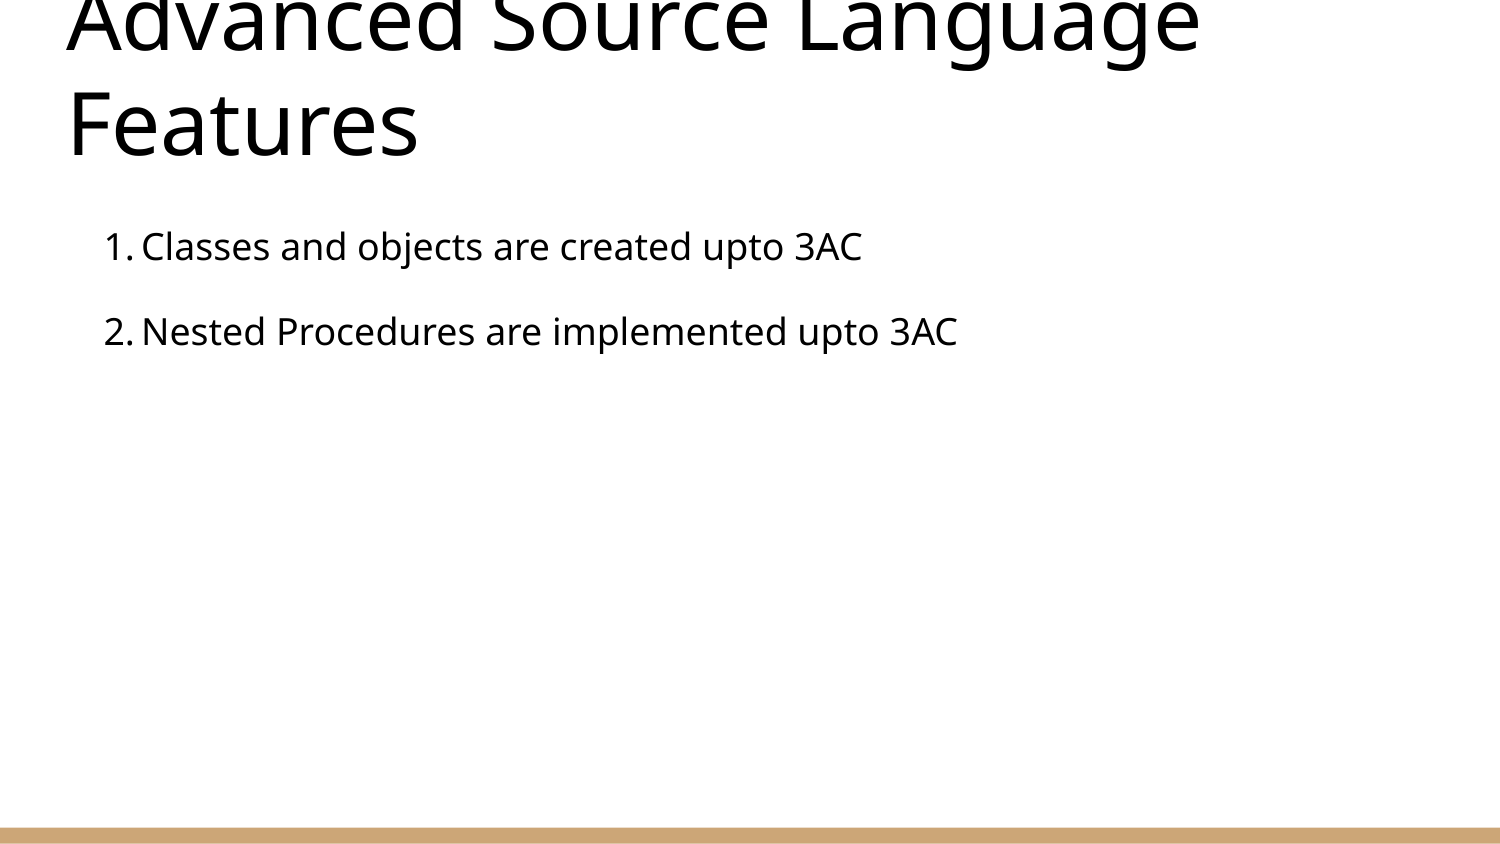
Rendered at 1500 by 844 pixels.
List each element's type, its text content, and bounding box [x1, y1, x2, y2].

title Advanced Source Language Features [51, 51, 1449, 189]
list Classes and objects are created upto 3AC Nested Procedures are implemented upto 3AC [51, 200, 1449, 752]
